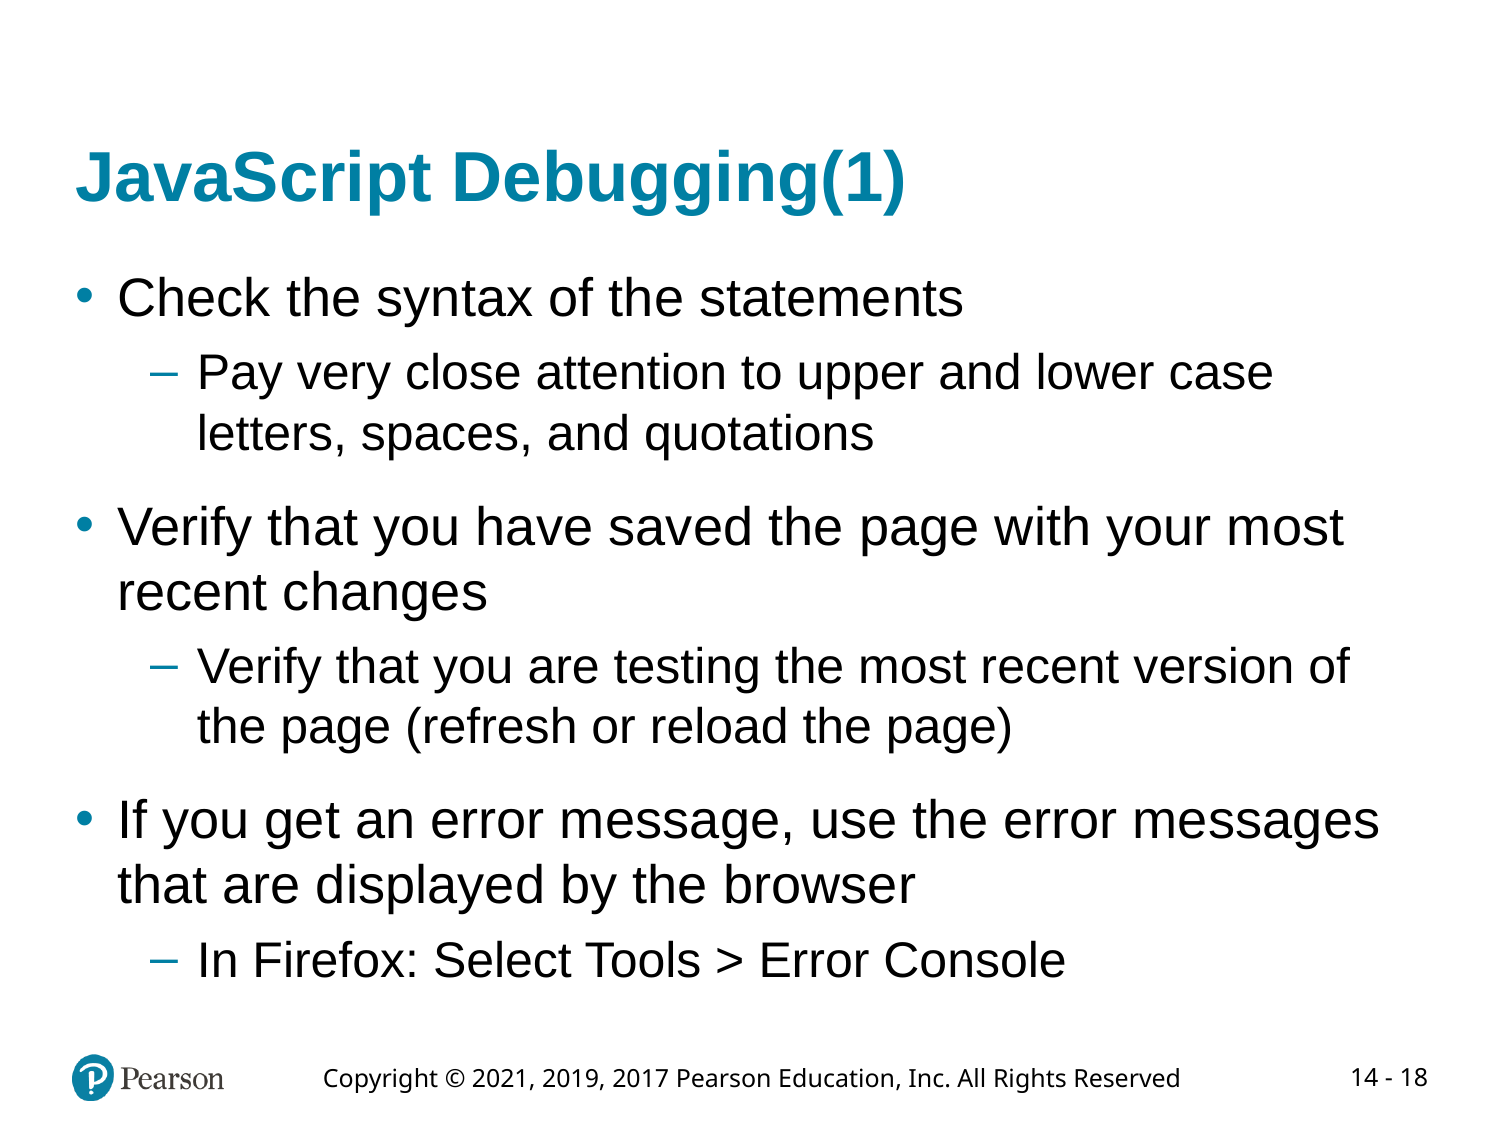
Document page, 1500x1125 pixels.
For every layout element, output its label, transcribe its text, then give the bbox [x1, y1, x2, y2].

title JavaScript Debugging(1) [75, 35, 1425, 216]
picture [81, 1064, 107, 1089]
list Check the syntax of the statements Pay very close attention to upper and lower case letters, spaces, and quotations Verify that you have saved the page with your most recent changes Verify that you are testing the most recent version of the page (refresh or reload the page) If you get an error message, use the error messages that are displayed by the browser In Firefox: Select Tools > Error Console [75, 262, 1425, 1025]
picture [99, 1054, 224, 1101]
picture [72, 1054, 89, 1072]
picture [72, 1087, 83, 1101]
